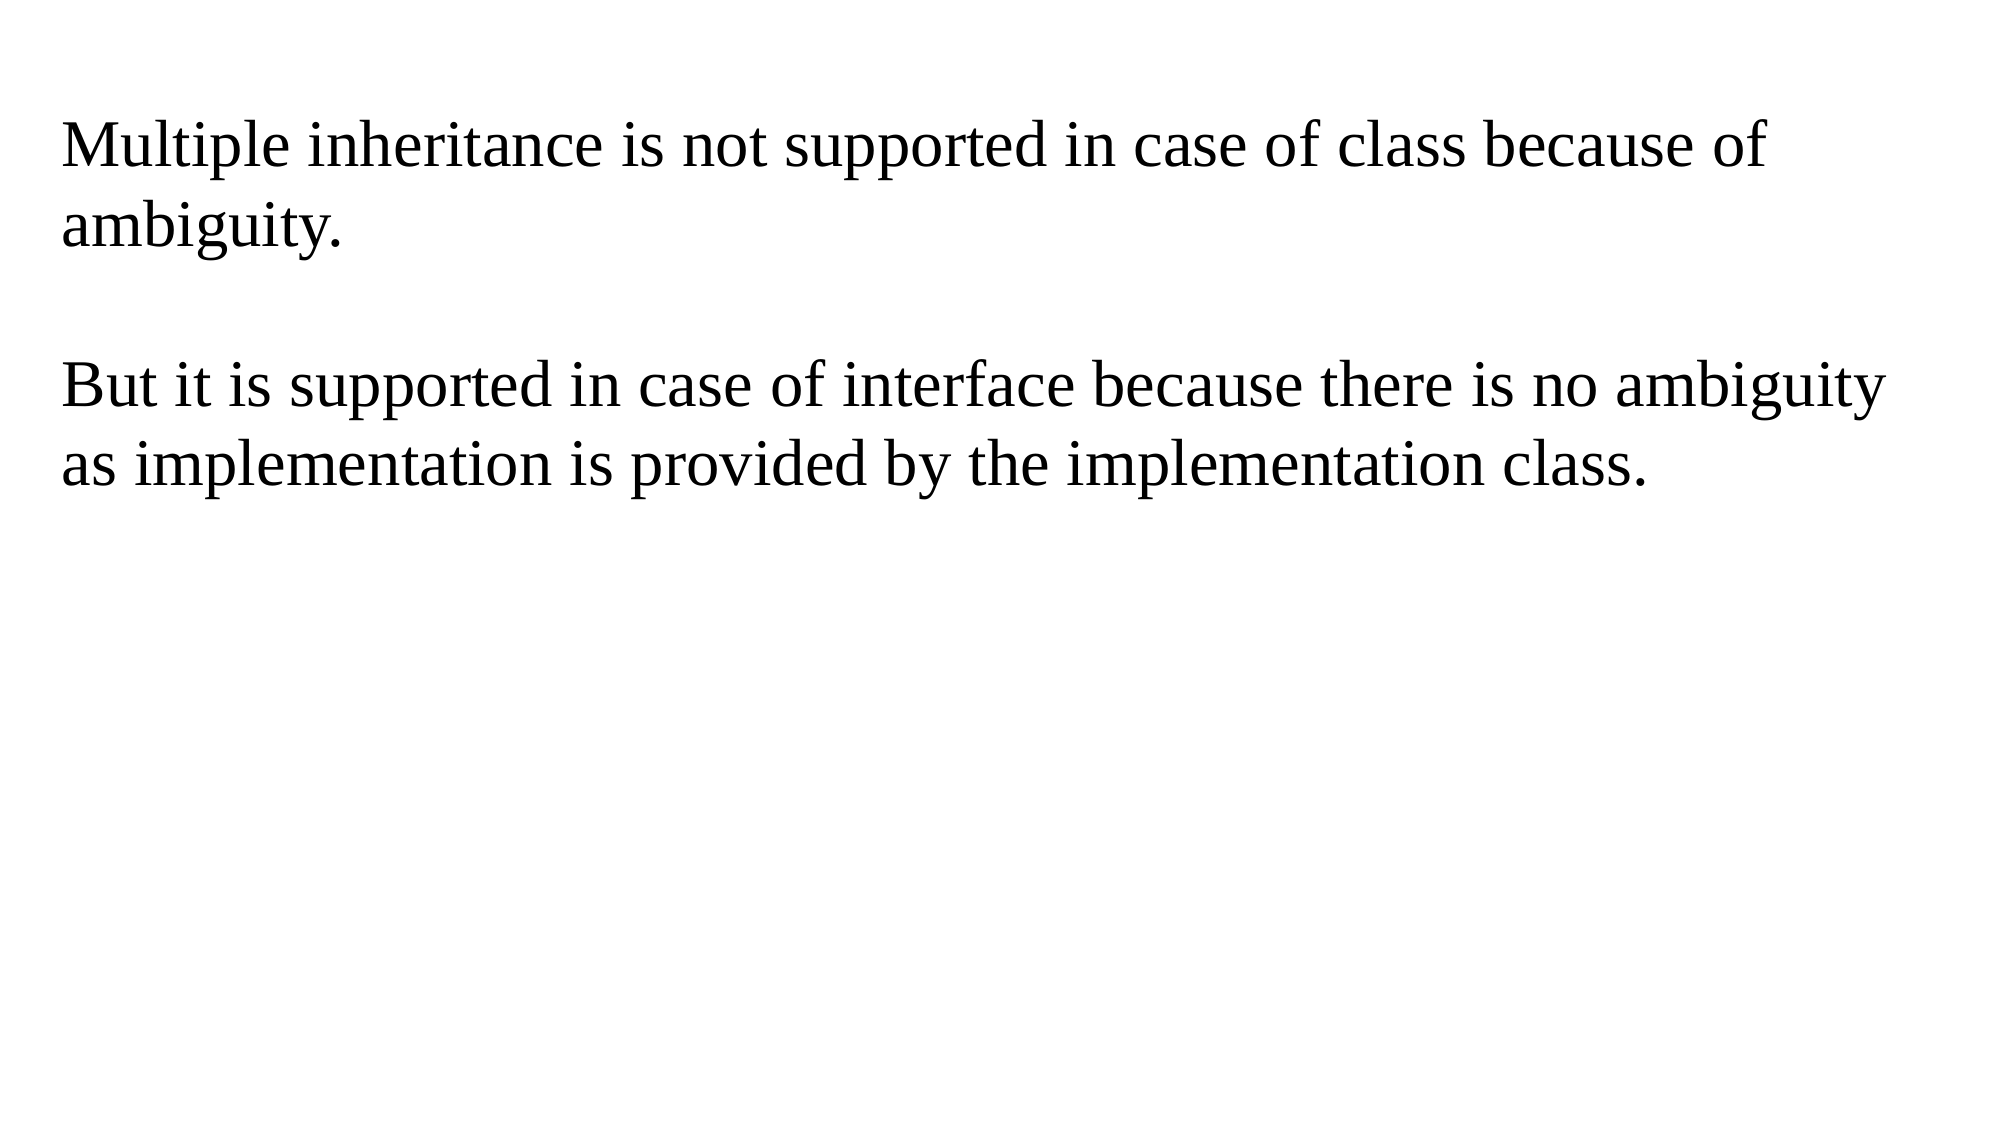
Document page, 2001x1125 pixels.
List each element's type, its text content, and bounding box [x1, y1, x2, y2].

text_box Multiple inheritance is not supported in case of class because of ambiguity. But it is supported in case of interface because there is no ambiguity as implementation is provided by the implementation class. [46, 92, 1906, 507]
